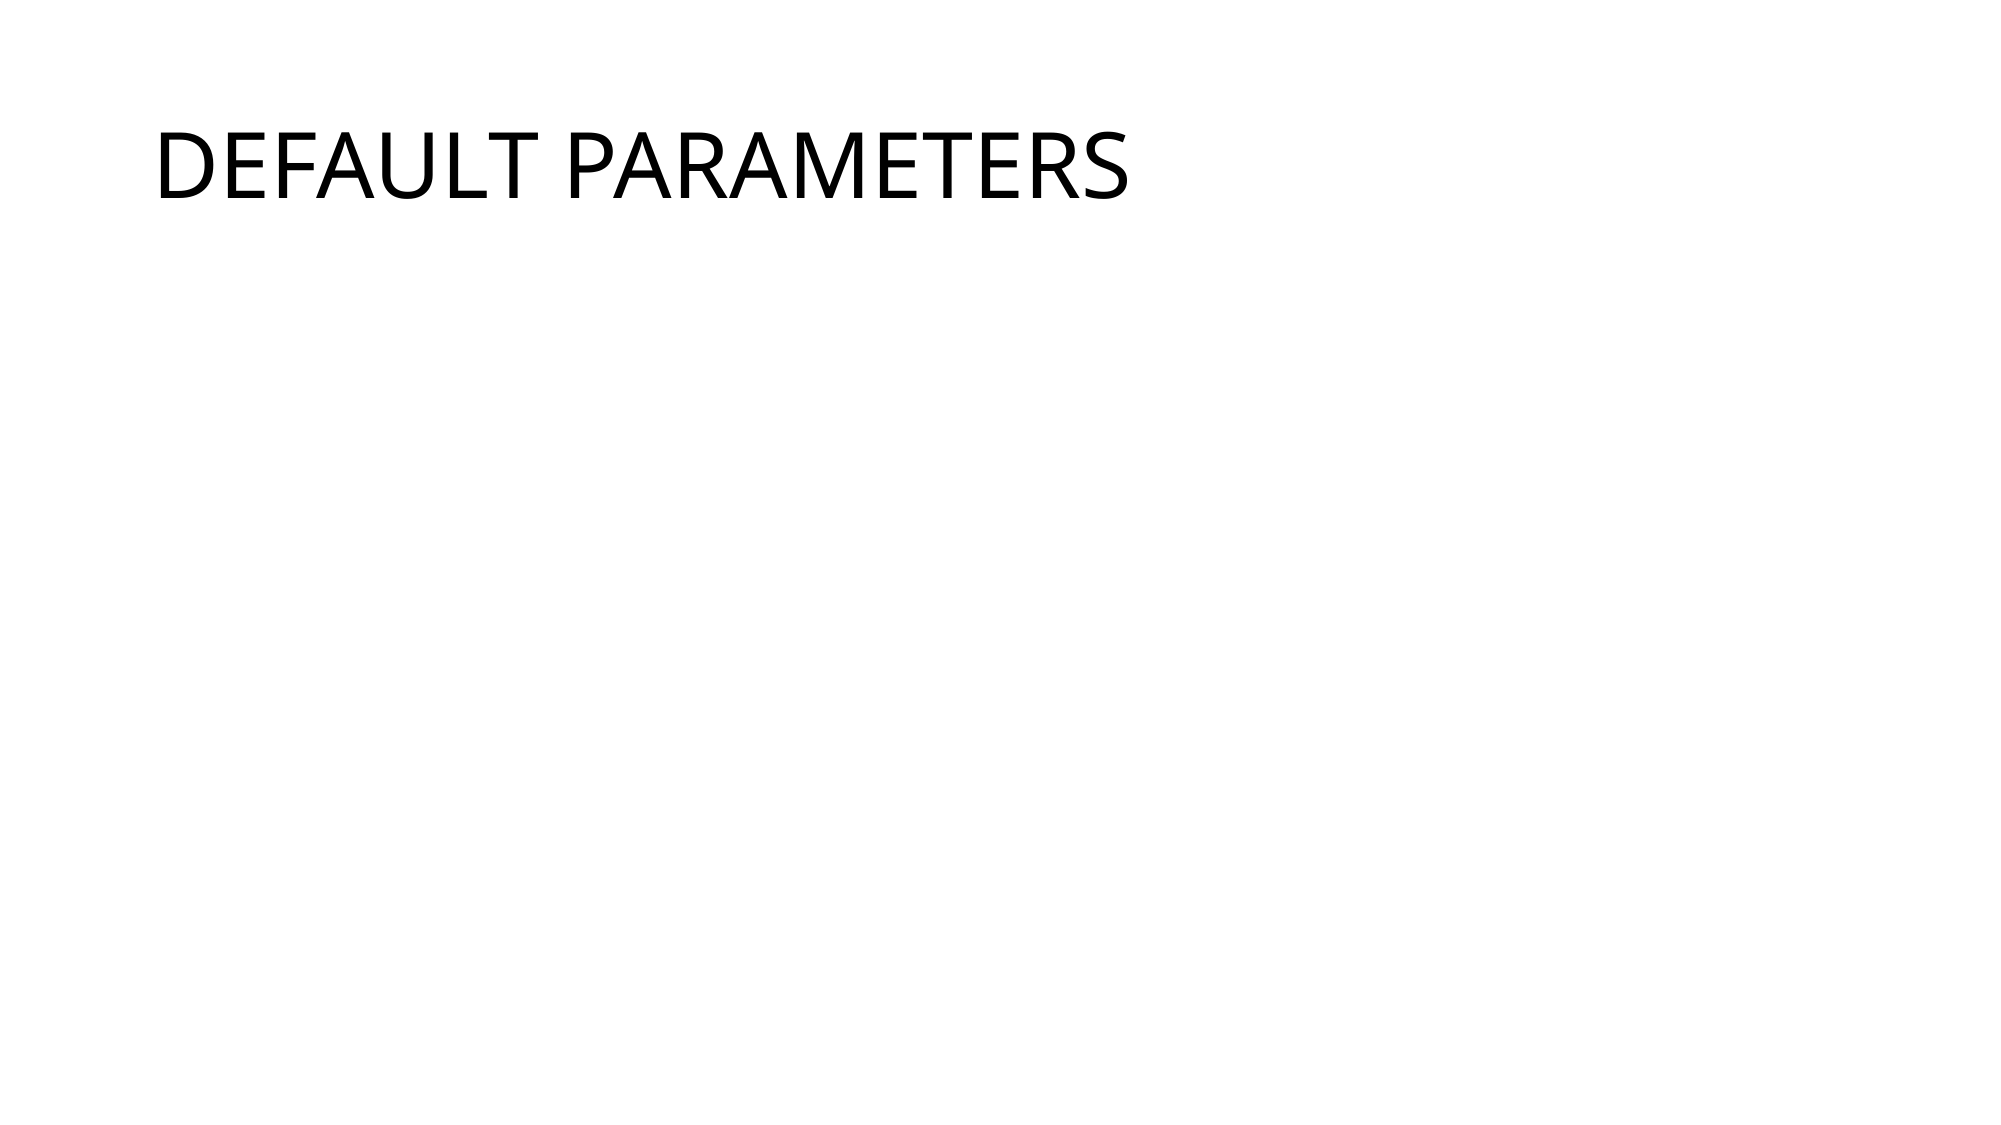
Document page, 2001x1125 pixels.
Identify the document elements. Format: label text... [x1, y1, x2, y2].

title DEFAULT PARAMETERS [137, 59, 1863, 278]
